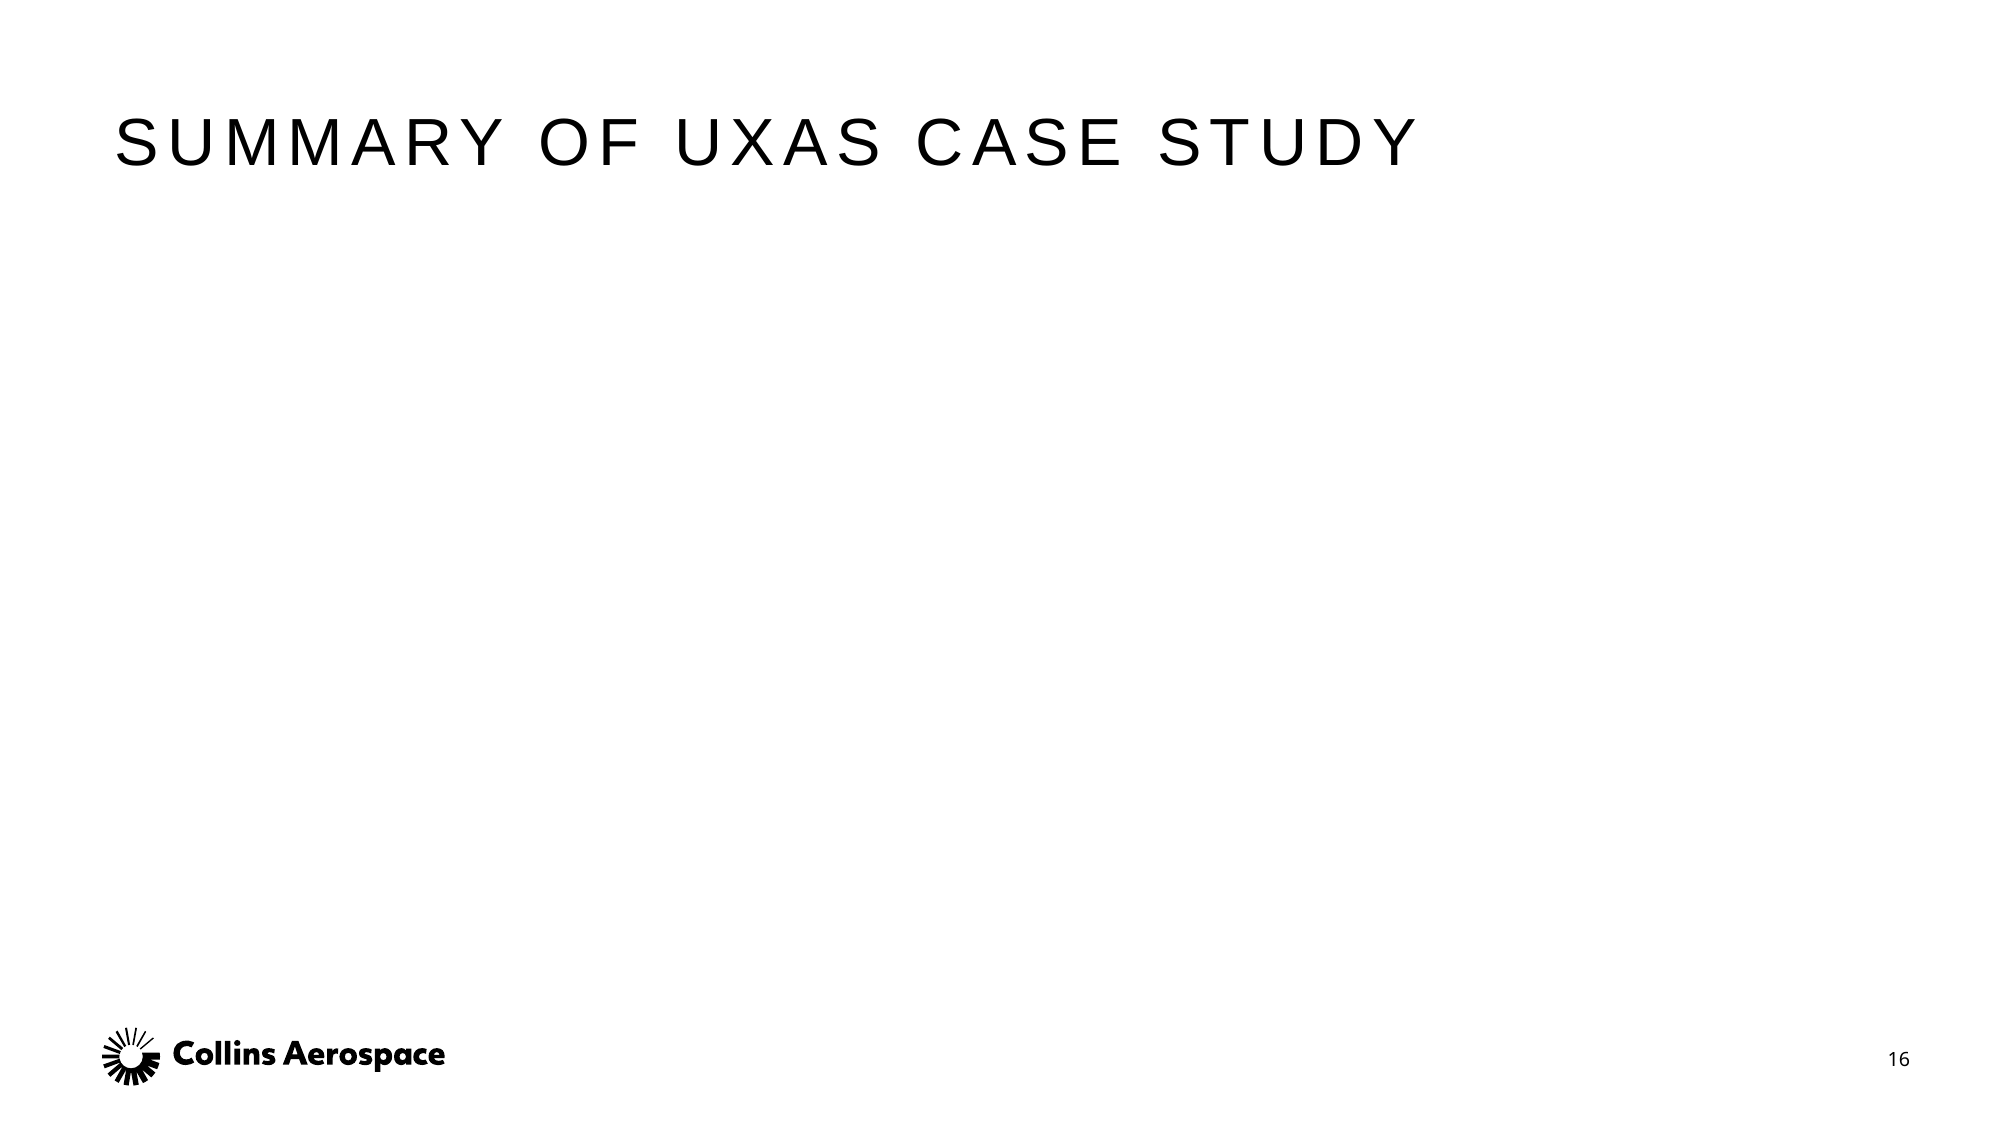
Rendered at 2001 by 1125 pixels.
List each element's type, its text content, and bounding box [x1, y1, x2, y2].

title SUMMARY Of UxAS Case STUDY [99, 76, 1900, 201]
slide_number 16 [1860, 1040, 1910, 1080]
